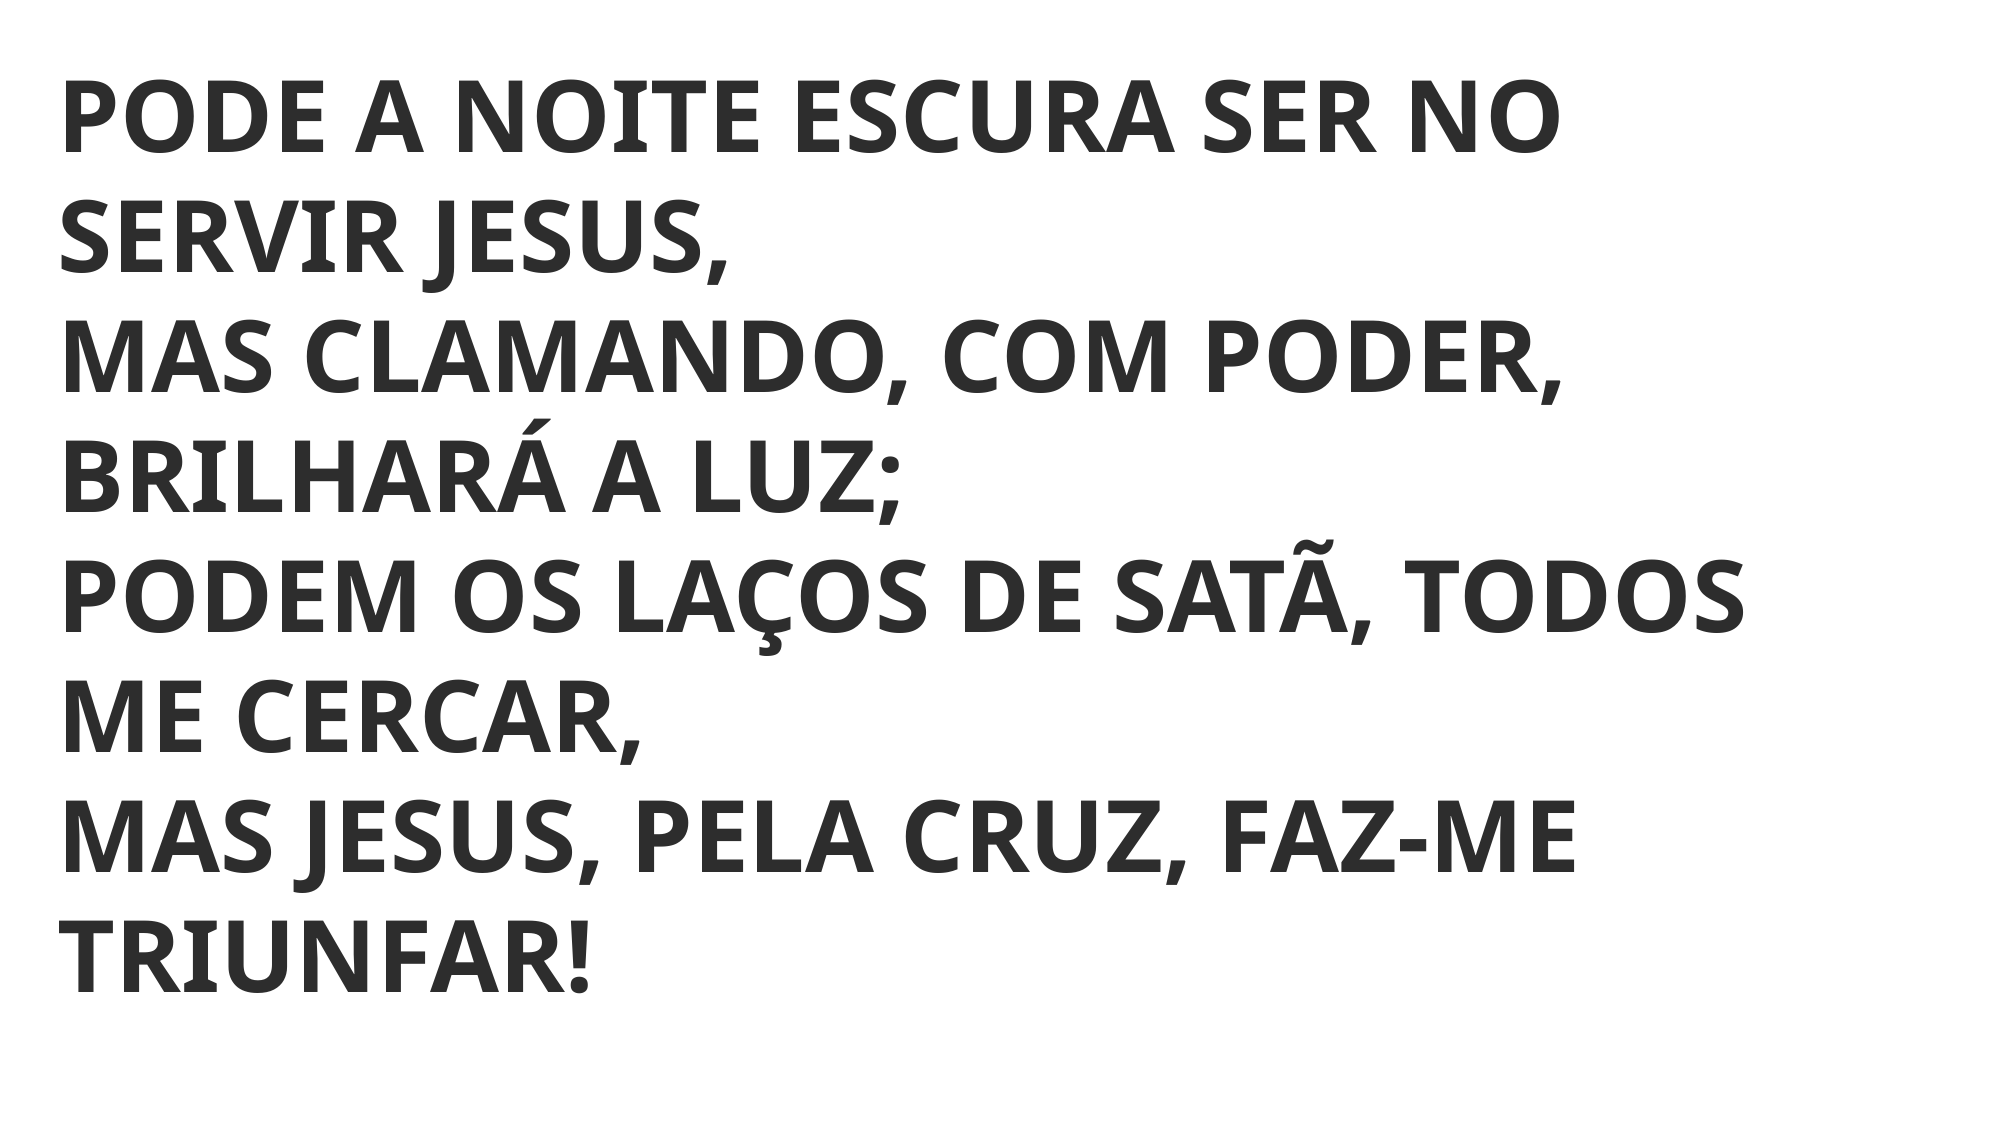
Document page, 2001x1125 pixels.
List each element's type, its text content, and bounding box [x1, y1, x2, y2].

text_box PODE A NOITE ESCURA SER NO SERVIR JESUS, MAS CLAMANDO, COM PODER, BRILHARÁ A LUZ; PODEM OS LAÇOS DE SATÃ, TODOS ME CERCAR, MAS JESUS, PELA CRUZ, FAZ-ME TRIUNFAR! [42, 45, 1902, 1020]
